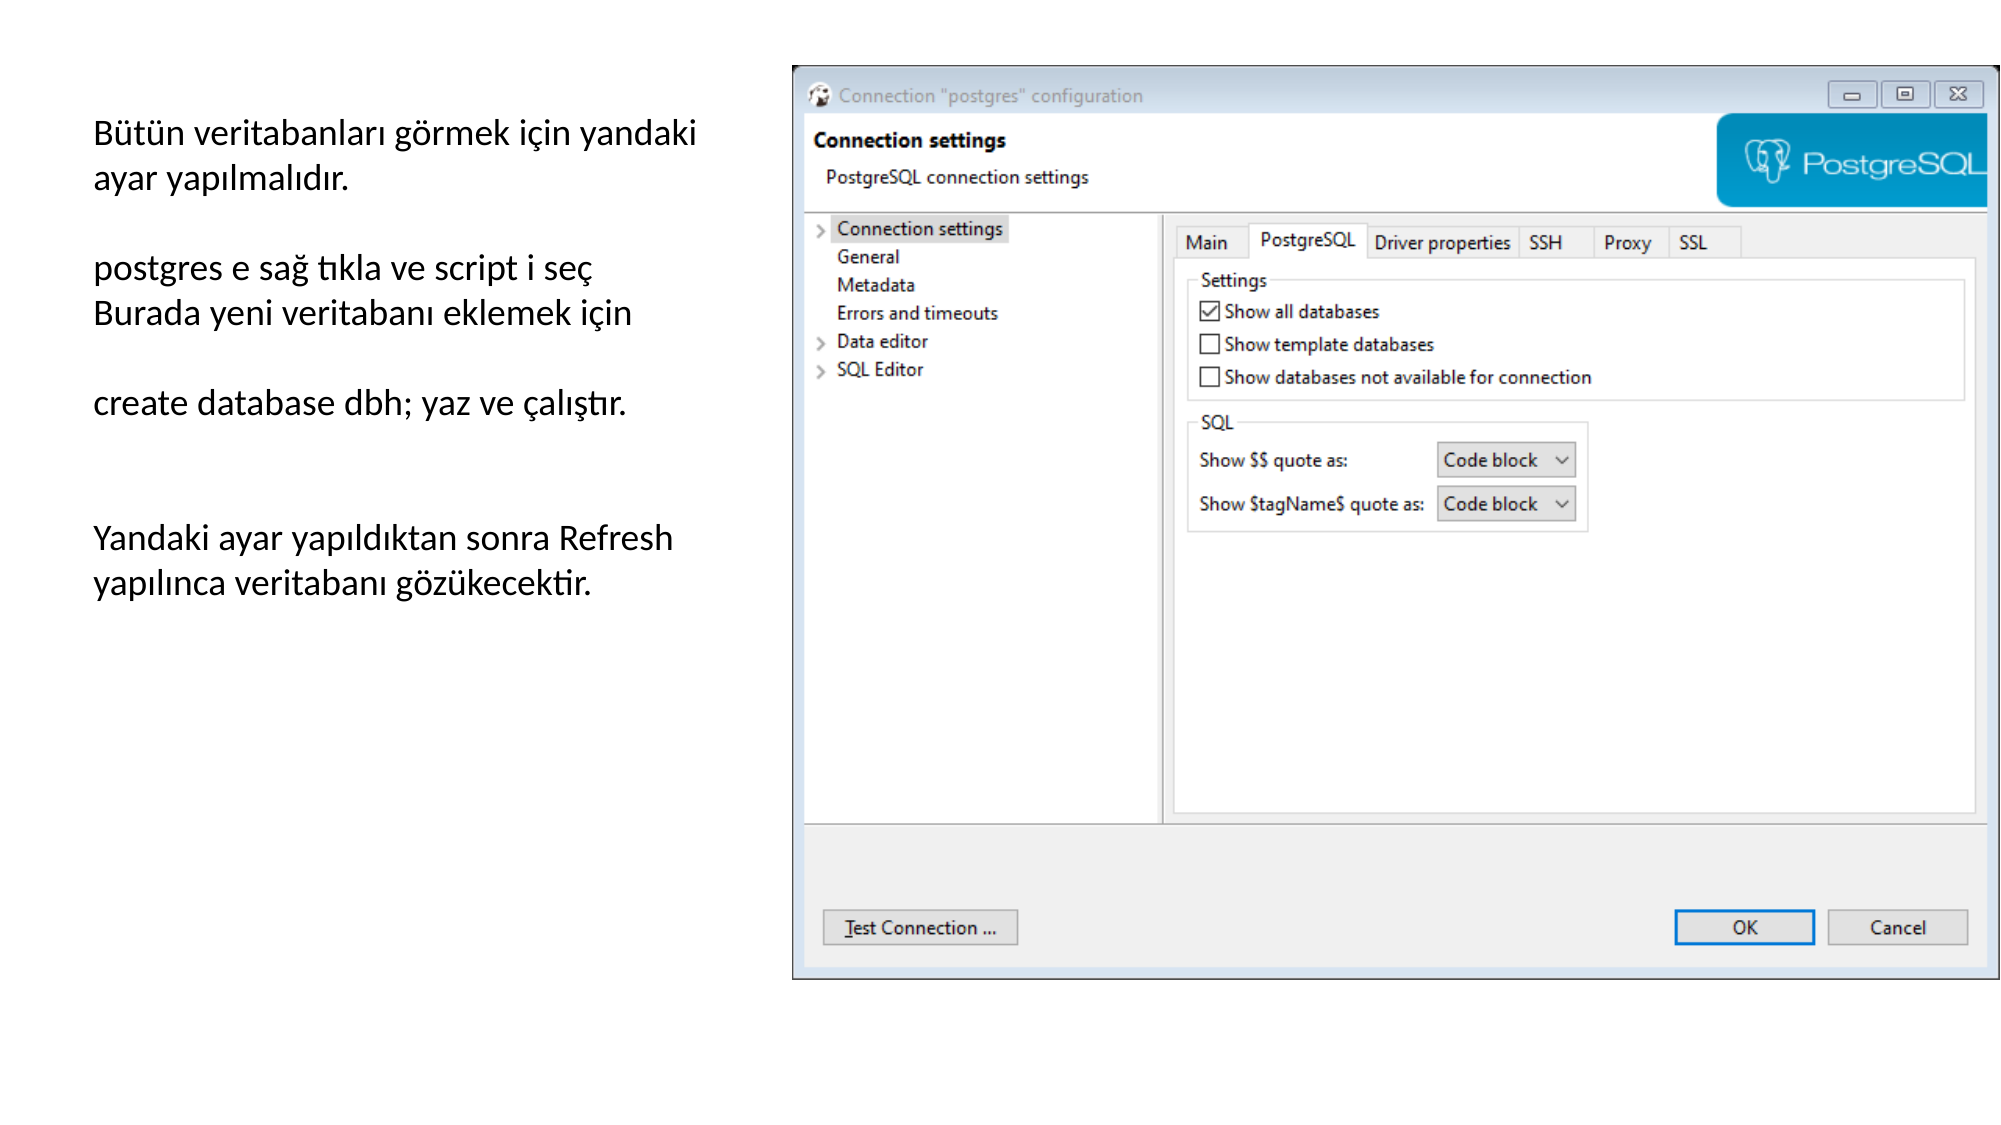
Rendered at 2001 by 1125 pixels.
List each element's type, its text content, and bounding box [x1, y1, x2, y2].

text_box Bütün veritabanları görmek için yandaki ayar yapılmalıdır. postgres e sağ tıkla ve script i seç Burada yeni veritabanı eklemek için create database dbh; yaz ve çalıştır. Yandaki ayar yapıldıktan sonra Refresh yapılınca veritabanı gözükecektir. [78, 100, 736, 611]
picture [792, 65, 2000, 980]
